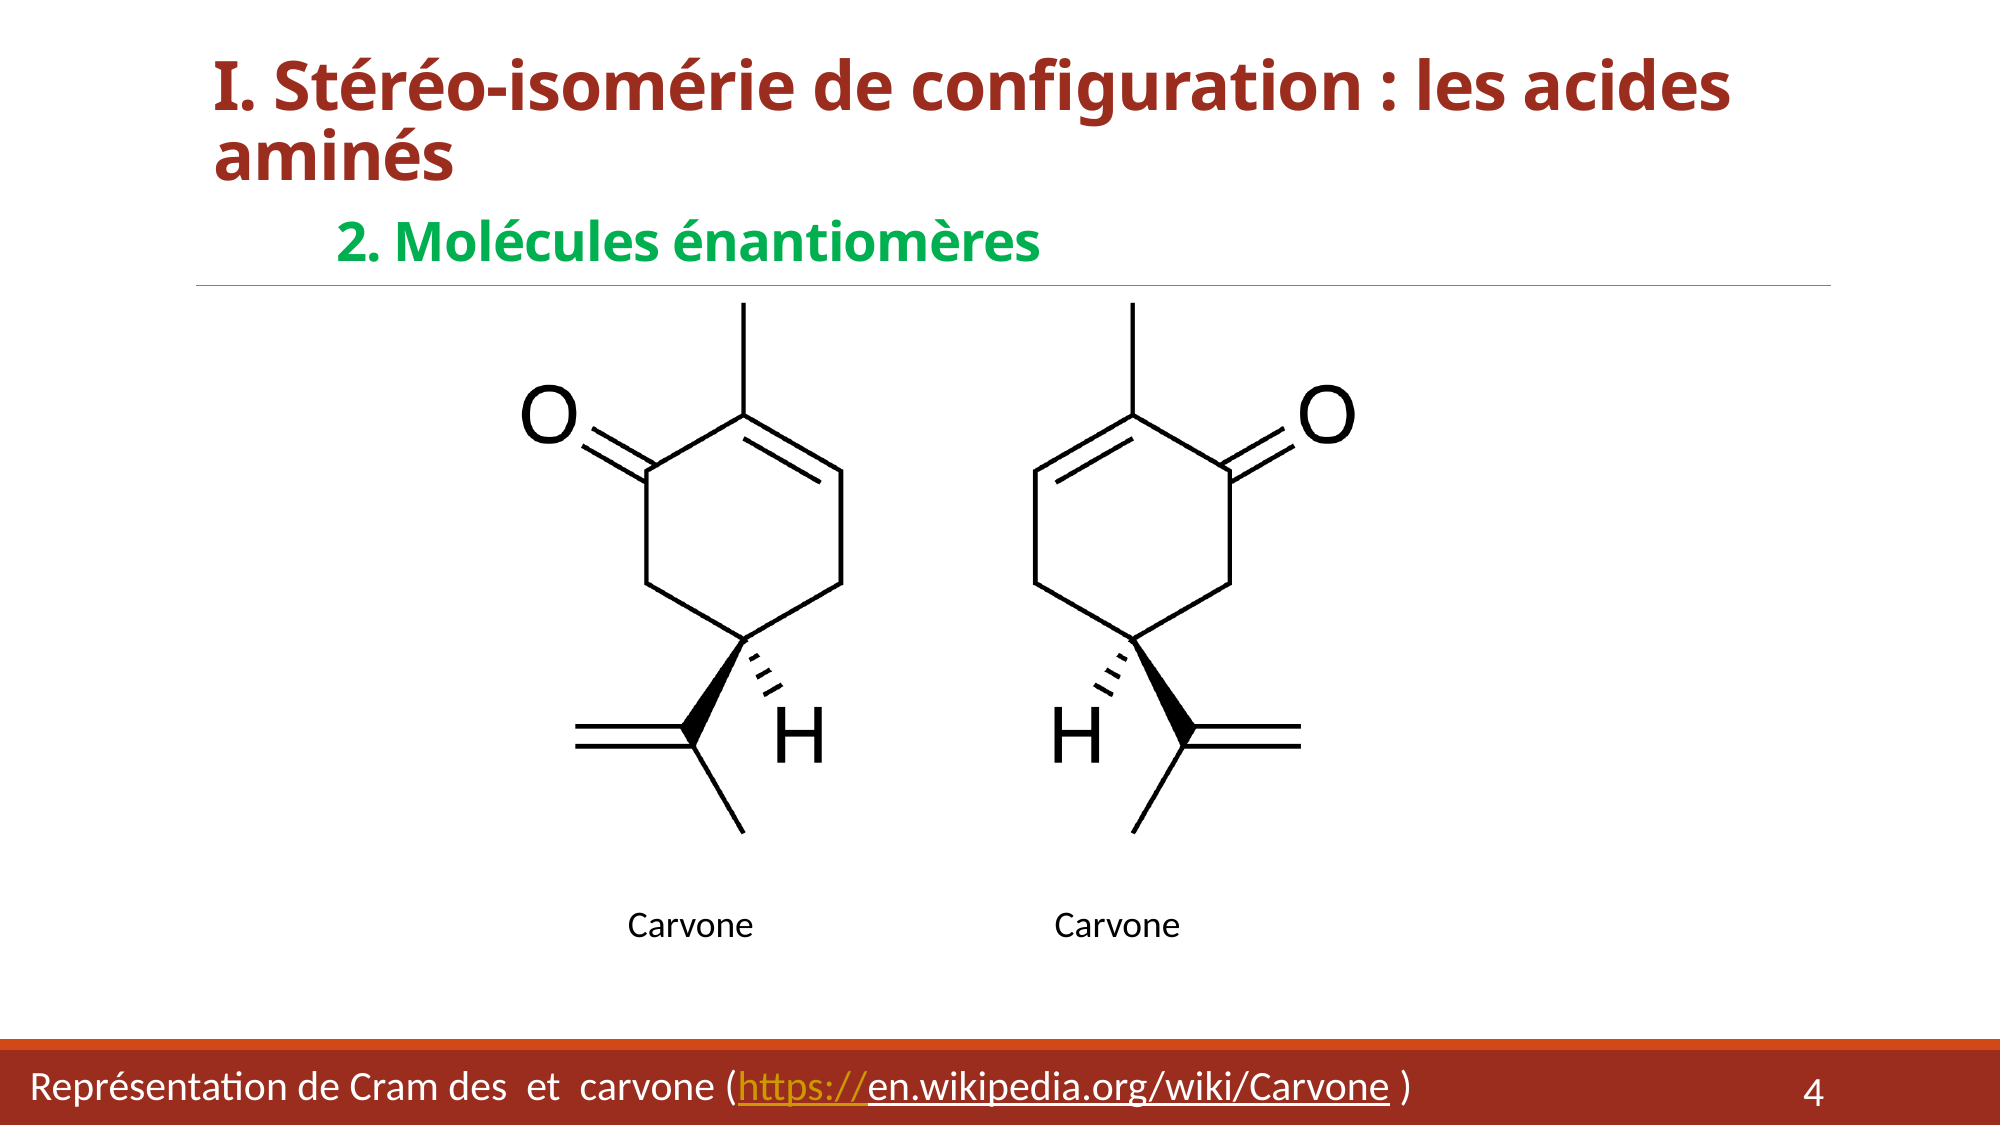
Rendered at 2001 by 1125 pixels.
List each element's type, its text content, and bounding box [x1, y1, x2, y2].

slide_number 4 [1624, 1059, 1840, 1120]
text_box I. Stéréo-isomérie de configuration : les acides aminés 2. Molécules énantiomères [198, 47, 1849, 286]
picture [516, 296, 1360, 862]
